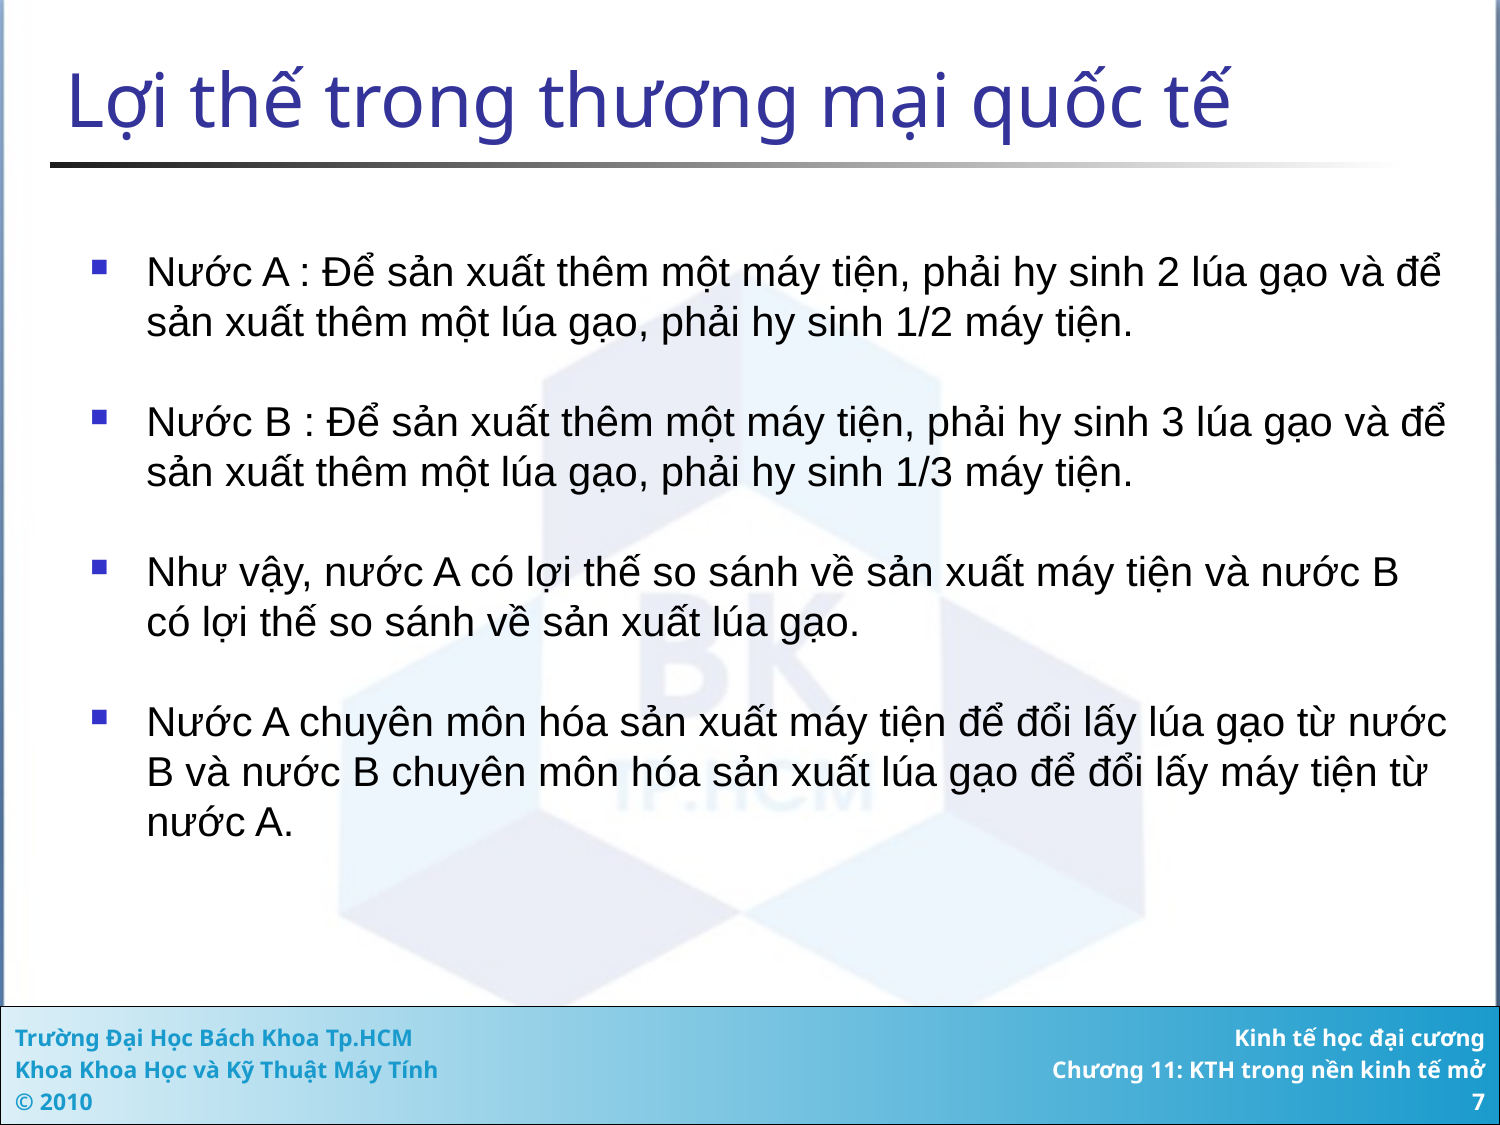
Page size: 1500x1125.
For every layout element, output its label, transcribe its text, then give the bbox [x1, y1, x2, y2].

picture [0, 0, 1500, 1006]
title Lợi thế trong thương mại quốc tế [49, 12, 1463, 151]
list Nước A : Để sản xuất thêm một máy tiện, phải hy sinh 2 lúa gạo và để sản xuất thêm một lúa gạo, phải hy sinh 1/2 máy tiện. Nước B : Để sản xuất thêm một máy tiện, phải hy sinh 3 lúa gạo và để sản xuất thêm một lúa gạo, phải hy sinh 1/3 máy tiện. Như vậy, nước A có lợi thế so sánh về sản xuất máy tiện và nước B có lợi thế so sánh về sản xuất lúa gạo. Nước A chuyên môn hóa sản xuất máy tiện để đổi lấy lúa gạo từ nước B và nước B chuyên môn hóa sản xuất lúa gạo để đổi lấy máy tiện từ nước A. [74, 237, 1470, 1076]
